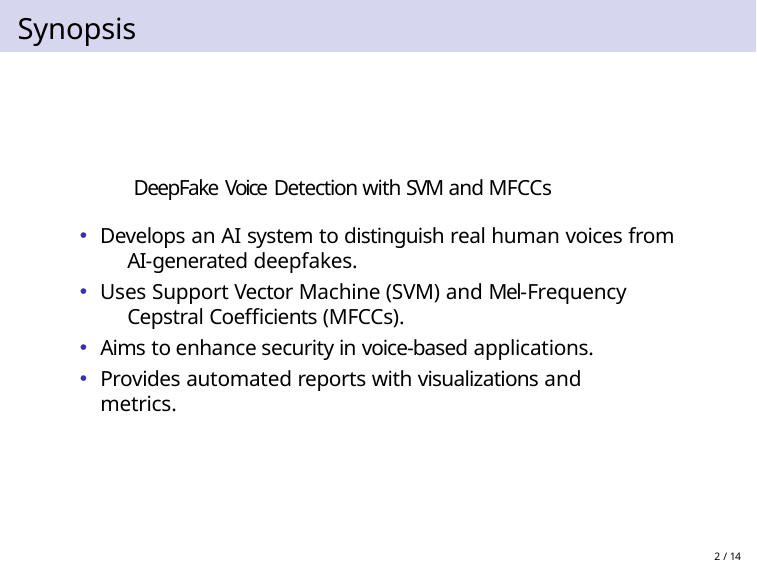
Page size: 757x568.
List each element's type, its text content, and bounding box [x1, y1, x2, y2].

title Synopsis [15, 7, 643, 105]
slide_number 2 / 14 [712, 547, 748, 568]
text_box DeepFake Voice Detection with SVM and MFCCs Develops an AI system to distinguish real human voices from AI-generated deepfakes. Uses Support Vector Machine (SVM) and Mel-Frequency Cepstral Coefficients (MFCCs). Aims to enhance security in voice-based applications. Provides automated reports with visualizations and metrics. [73, 172, 700, 416]
